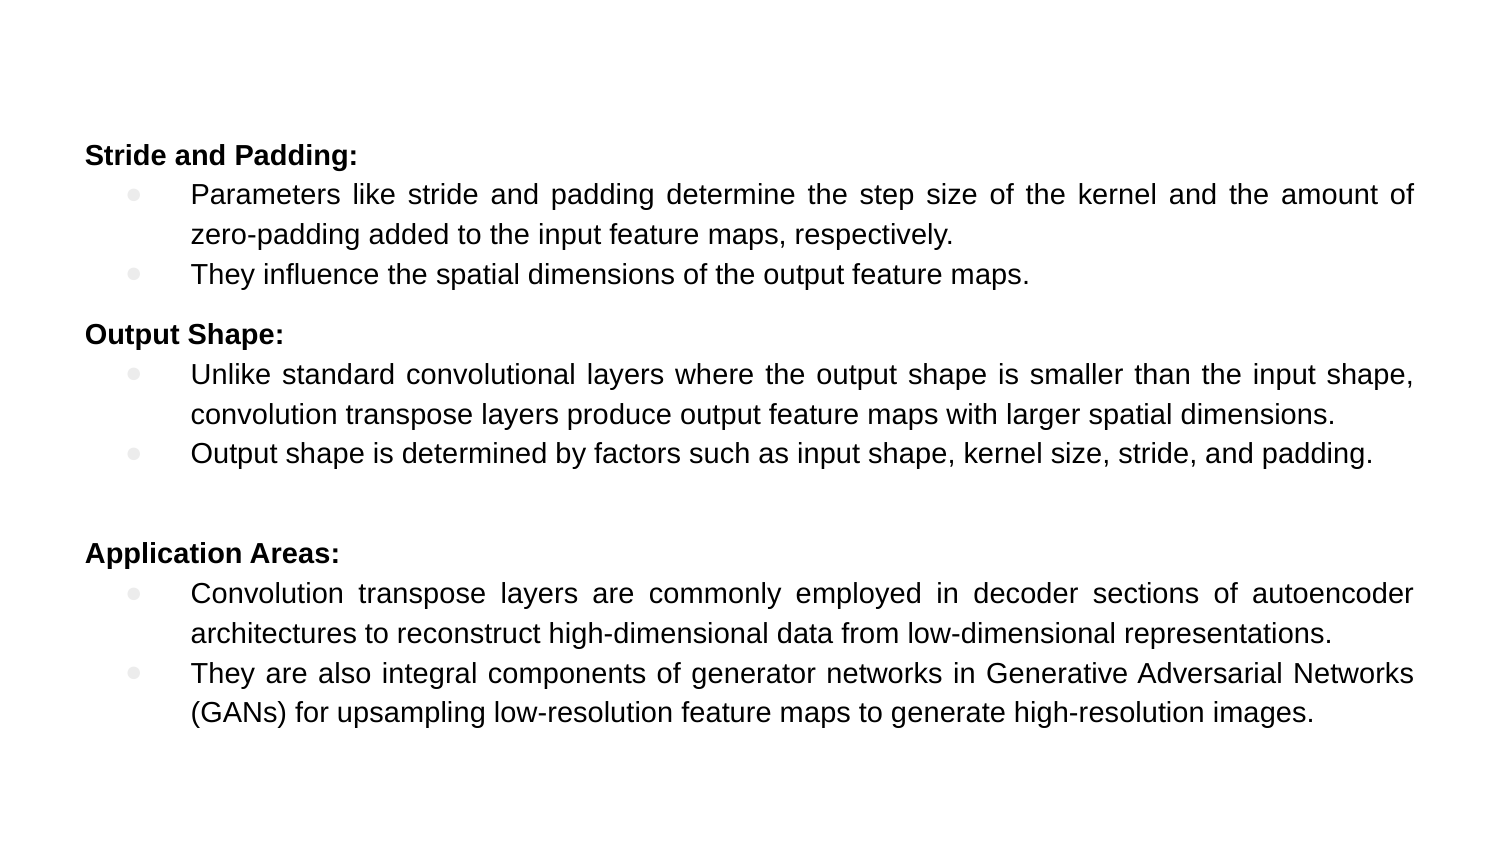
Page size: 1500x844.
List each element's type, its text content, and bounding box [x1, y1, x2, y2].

list Stride and Padding: Parameters like stride and padding determine the step size of the kernel and the amount of zero-padding added to the input feature maps, respectively. They influence the spatial dimensions of the output feature maps. Output Shape: Unlike standard convolutional layers where the output shape is smaller than the input shape, convolution transpose layers produce output feature maps with larger spatial dimensions. Output shape is determined by factors such as input shape, kernel size, stride, and padding. Application Areas: Convolution transpose layers are commonly employed in decoder sections of autoencoder architectures to reconstruct high-dimensional data from low-dimensional representations. They are also integral components of generator networks in Generative Adversarial Networks (GANs) for upsampling low-resolution feature maps to generate high-resolution images. [34, 116, 1433, 811]
